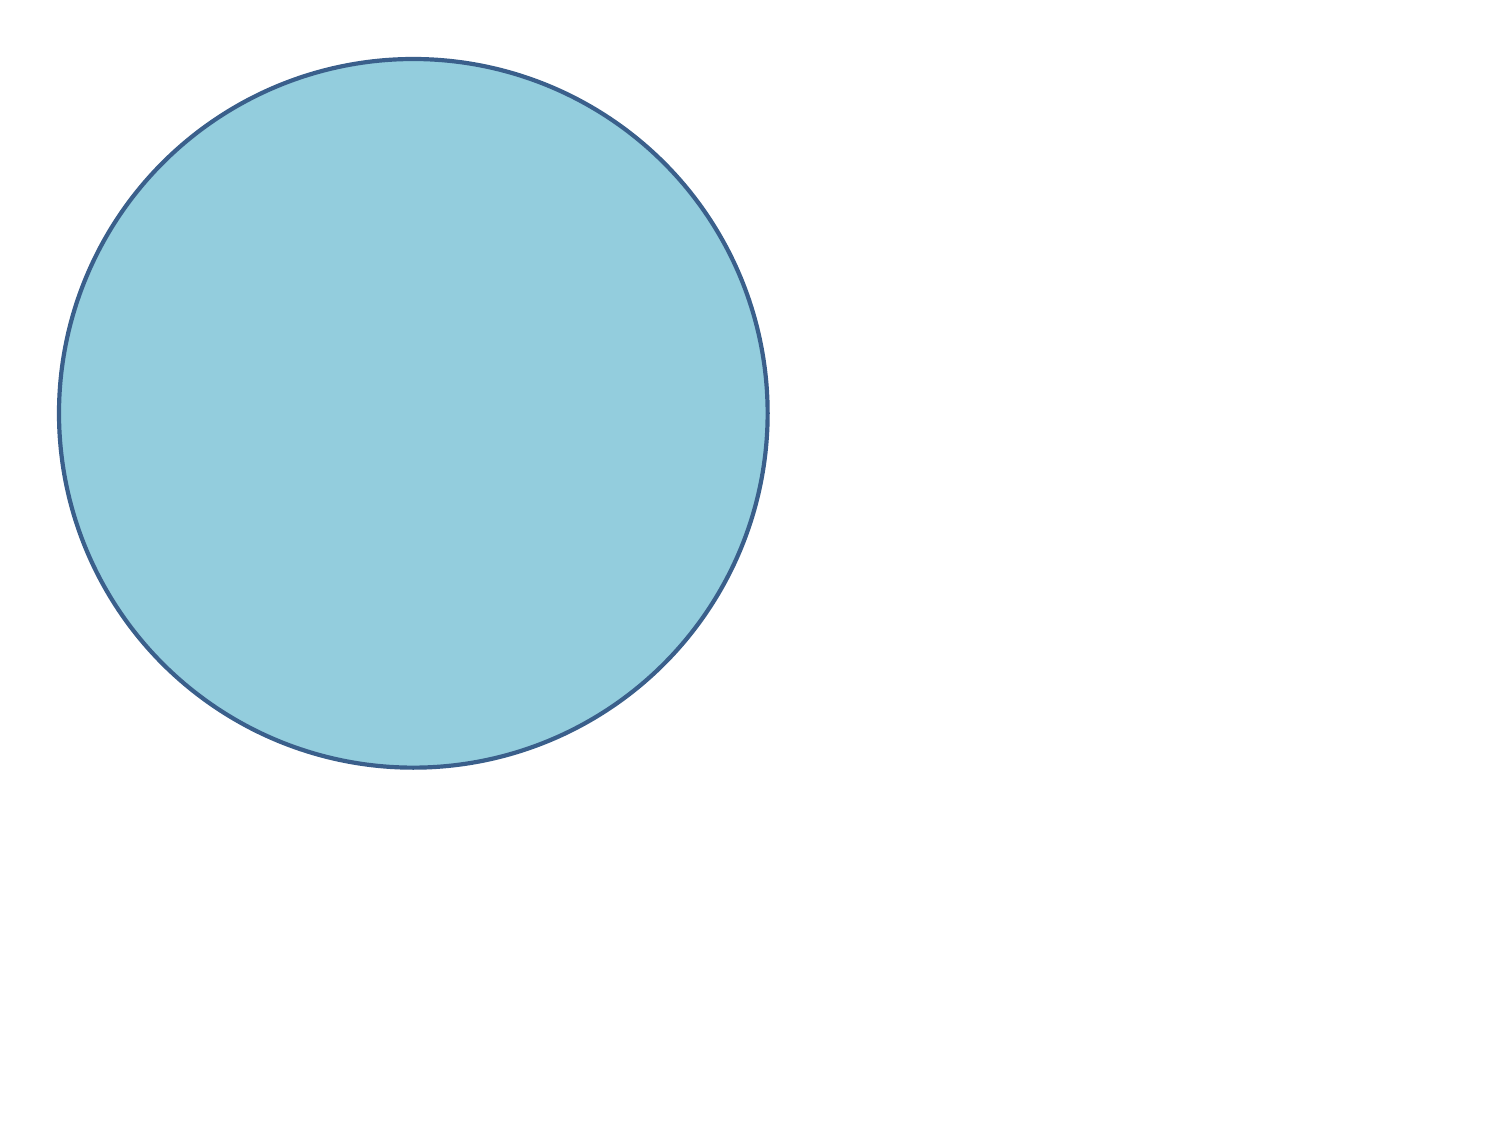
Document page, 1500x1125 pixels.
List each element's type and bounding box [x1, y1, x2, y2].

text_box [56, 56, 770, 770]
